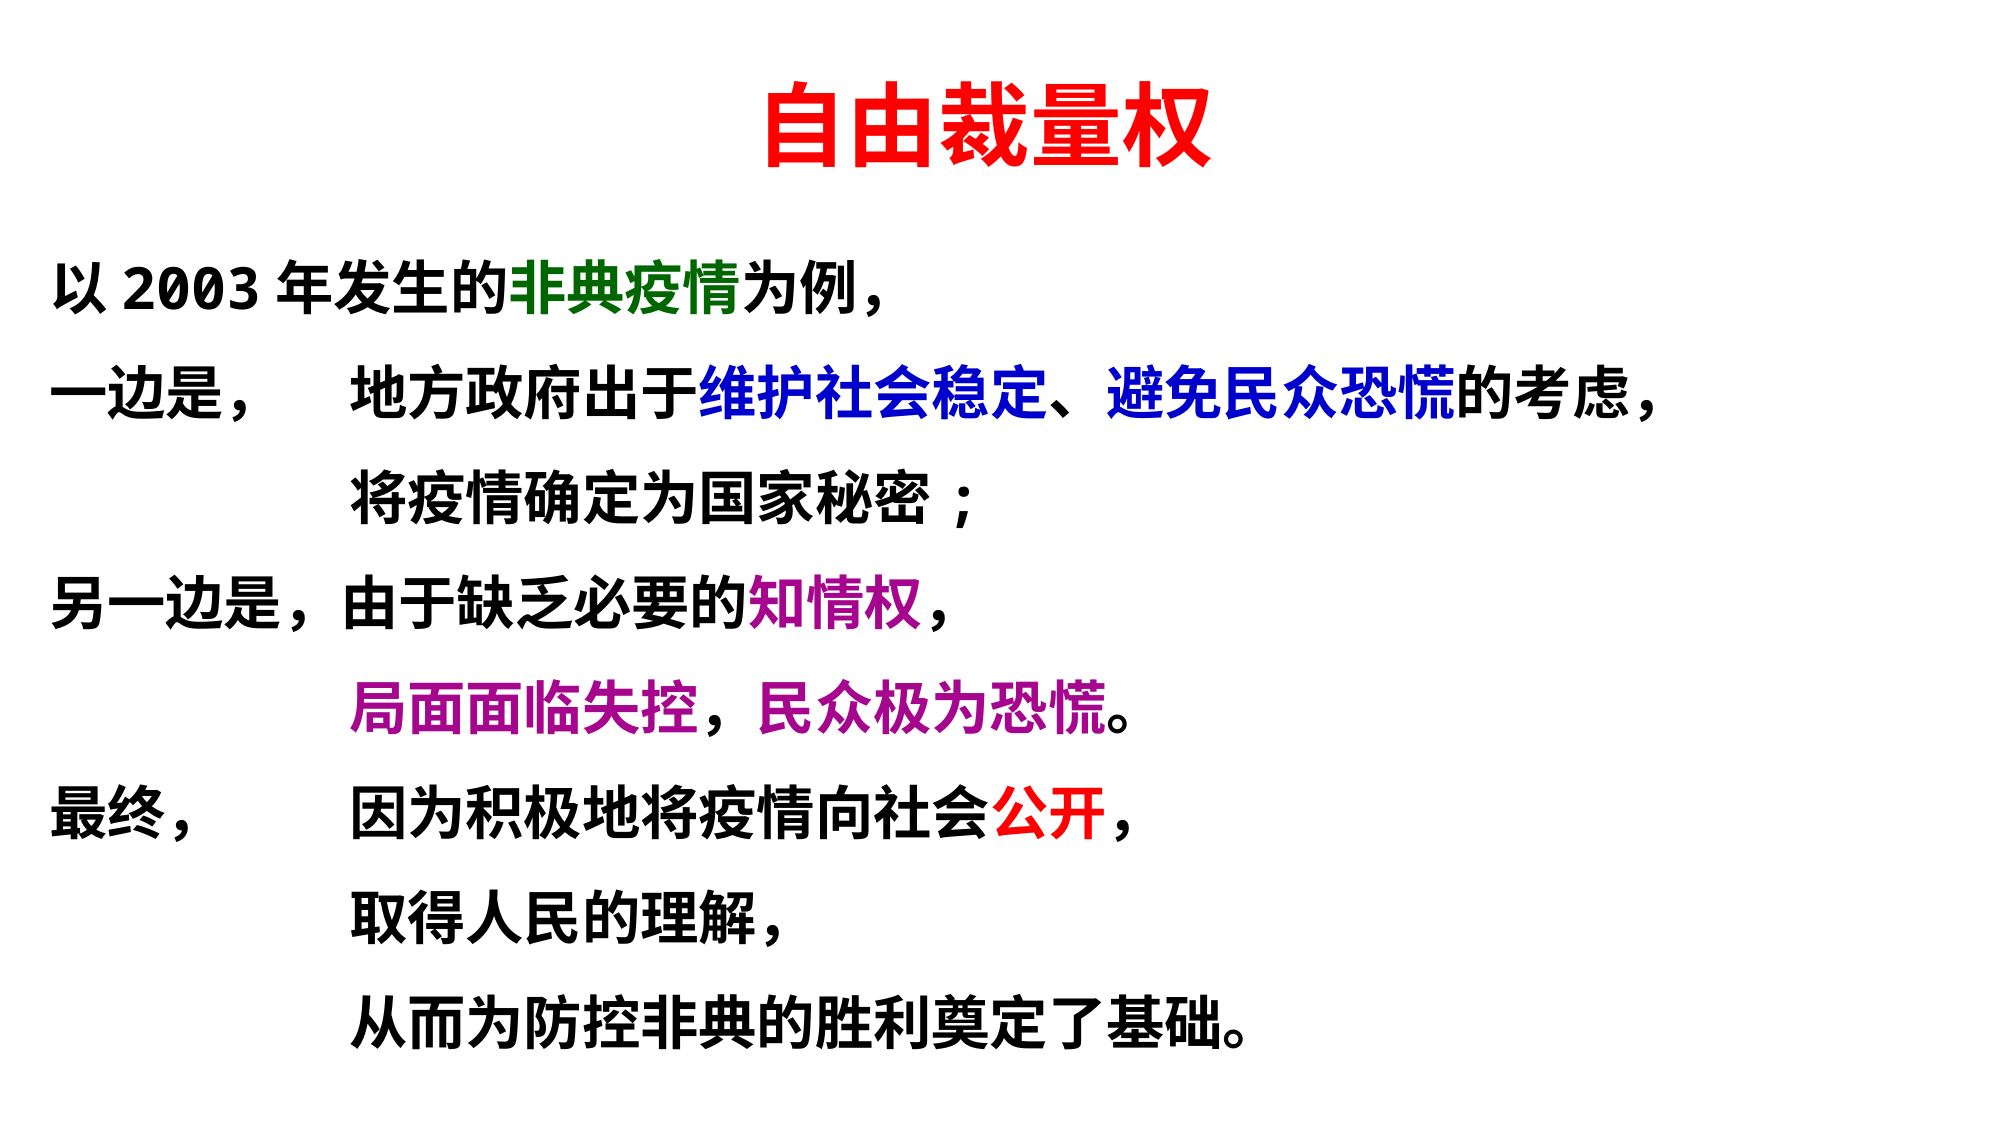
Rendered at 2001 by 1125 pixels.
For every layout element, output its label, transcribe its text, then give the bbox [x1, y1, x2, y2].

list 以2003年发生的非典疫情为例， 一边是， 地方政府出于维护社会稳定、避免民众恐慌的考虑， 将疫情确定为国家秘密; 另一边是，由于缺乏必要的知情权， 局面面临失控，民众极为恐慌。 最终， 因为积极地将疫情向社会公开， 取得人民的理解， 从而为防控非典的胜利奠定了基础。 [34, 208, 2000, 1097]
title 自由裁量权 [122, 21, 1848, 208]
